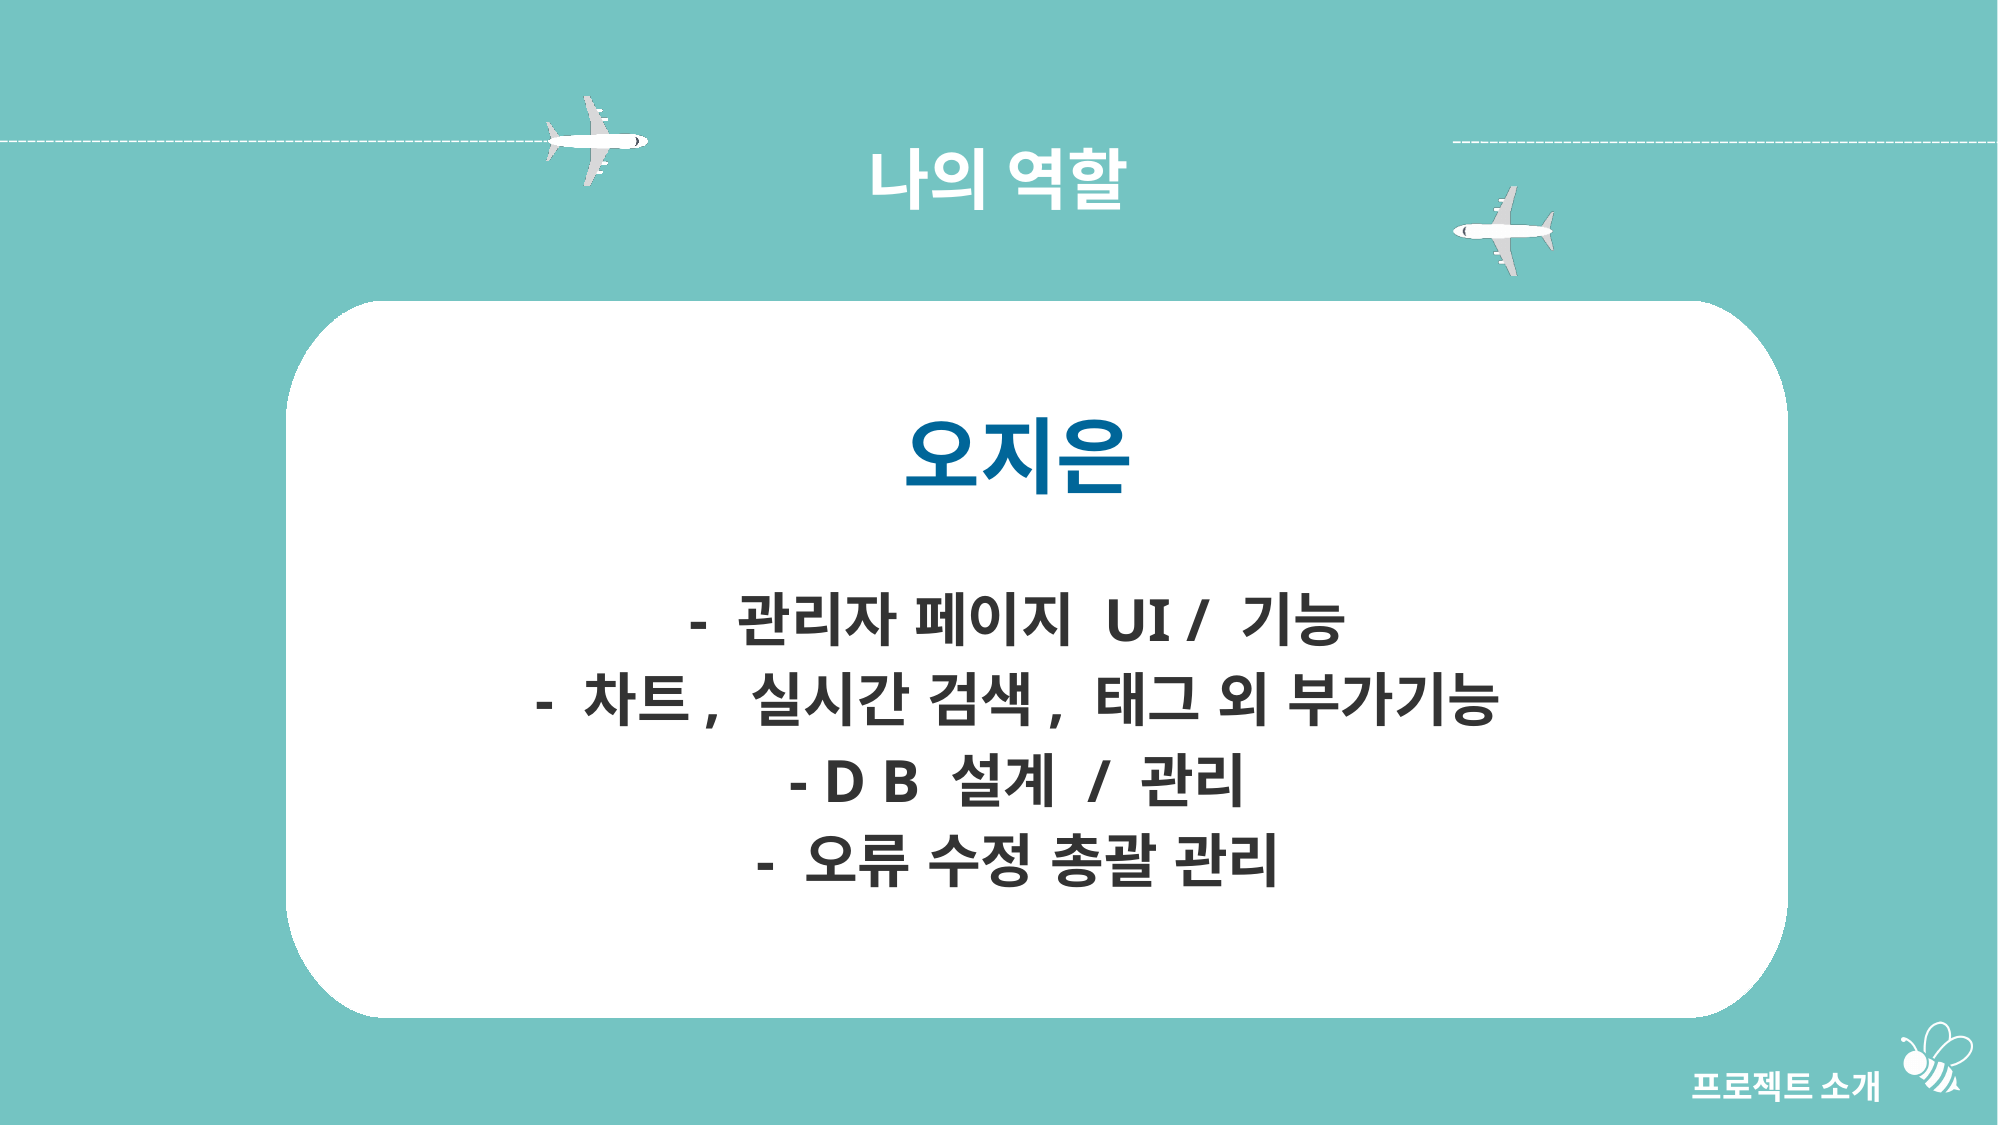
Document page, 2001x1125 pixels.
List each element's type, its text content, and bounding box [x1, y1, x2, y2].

text_box 프로젝트 소개 [1263, 1039, 1896, 1094]
text_box [0, 0, 1999, 1125]
text_box [286, 301, 1788, 1018]
picture [1452, 185, 1554, 276]
text_box 나의 역할 [682, 90, 1316, 186]
picture [1901, 1021, 1973, 1093]
text_box 오지은 - 관리자 페이지 UI / 기능 - 차트, 실시간 검색, 태그 외 부가기능 - D B 설계 / 관리 - 오류 수정 총괄 관리 [319, 381, 1718, 990]
picture [546, 96, 648, 187]
